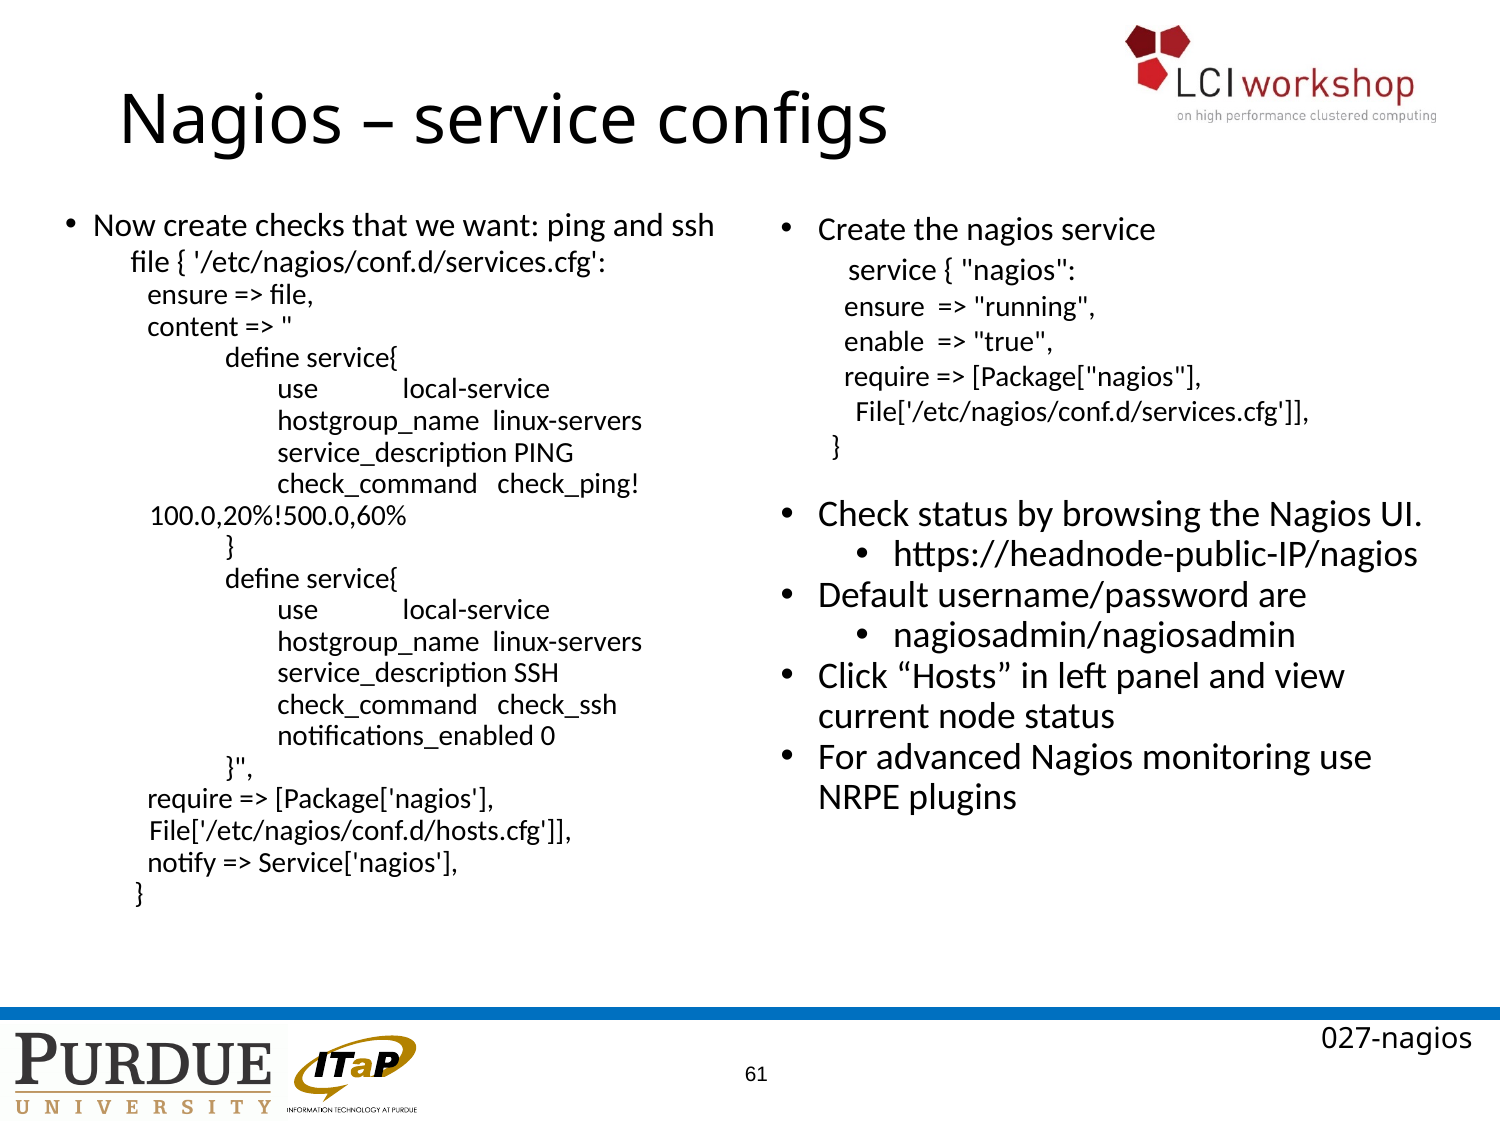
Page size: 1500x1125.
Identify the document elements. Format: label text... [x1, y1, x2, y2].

title Nagios – service configs [103, 12, 1397, 230]
list Now create checks that we want: ping and ssh file { '/etc/nagios/conf.d/services.cfg': ensure => file, content => " define service{ use local-service hostgroup_name linux-servers service_description PING check_command check_ping!100.0,20%!500.0,60% } define service{ use local-service hostgroup_name linux-servers service_description SSH check_command check_ssh notifications_enabled 0 }", require => [Package['nagios'], File['/etc/nagios/conf.d/hosts.cfg']], notify => Service['nagios'], } [50, 200, 747, 1001]
picture [1397, 25, 1436, 123]
slide_number 61 [587, 1042, 925, 1103]
text_box 027-nagios [1162, 1012, 1488, 1063]
text_box Create the nagios service service { "nagios": ensure => "running", enable => "true", require => [Package["nagios"], File['/etc/nagios/conf.d/services.cfg']], } Check status by browsing the Nagios UI. https://headnode-public-IP/nagios Default username/password are nagiosadmin/nagiosadmin Click “Hosts” in left panel and view current node status For advanced Nagios monitoring use NRPE plugins [765, 199, 1463, 1014]
picture [0, 1024, 417, 1121]
